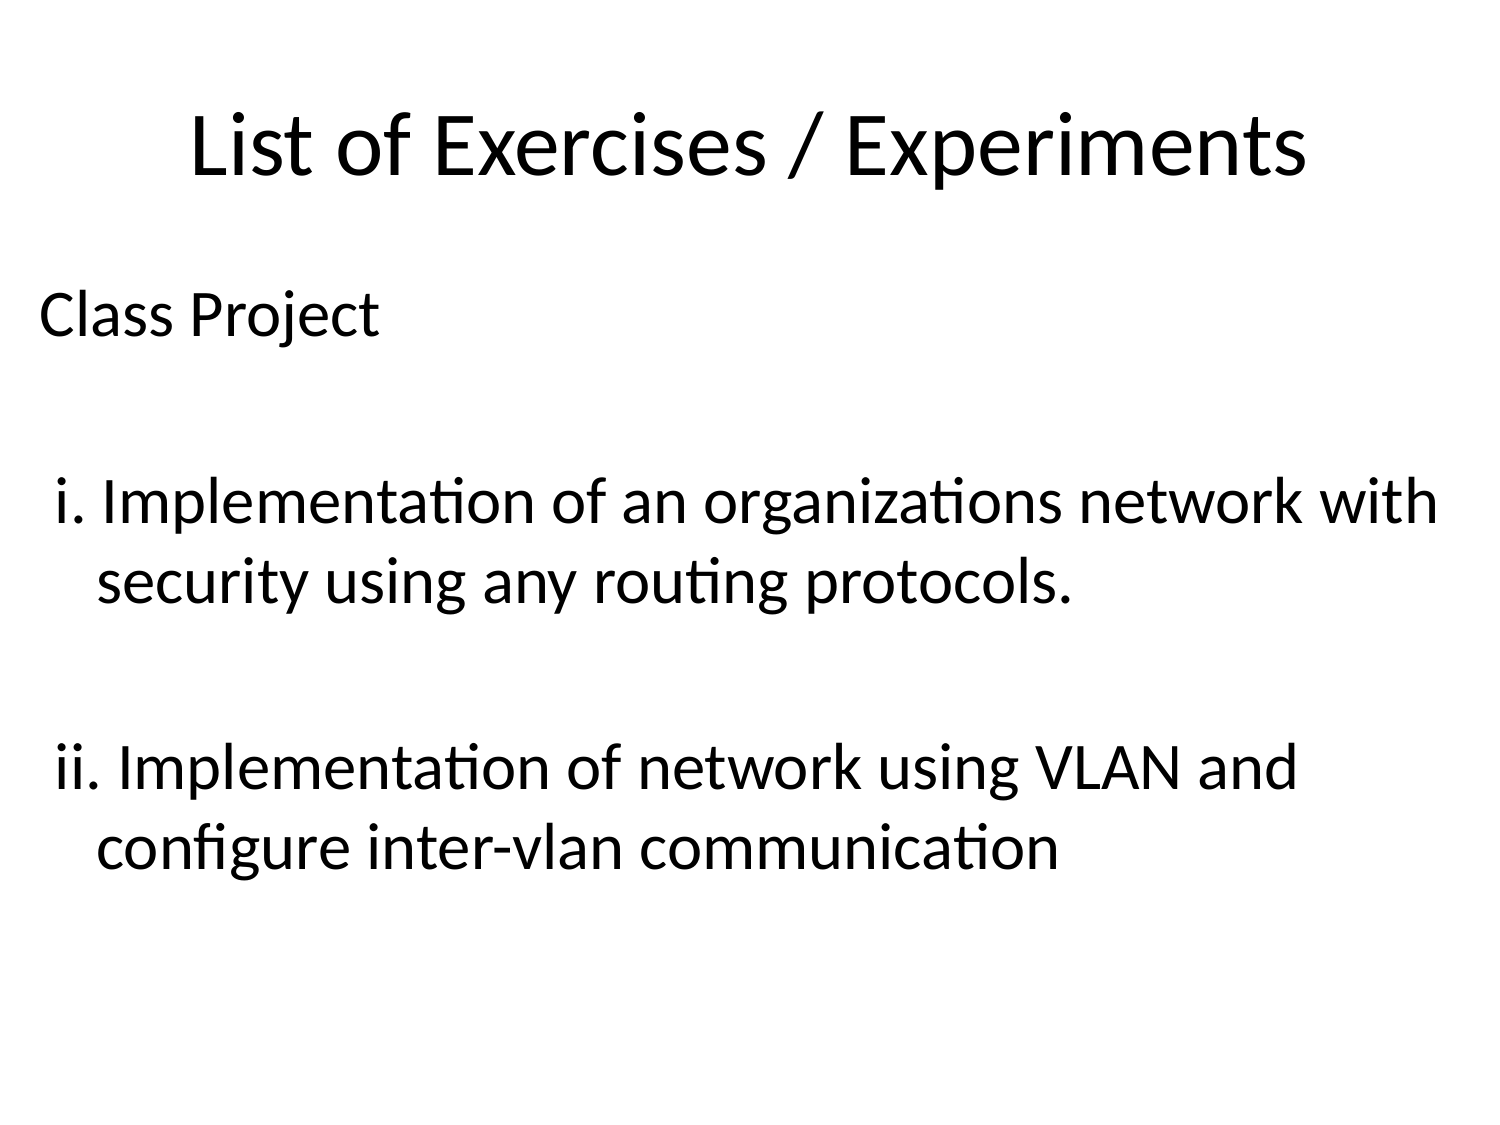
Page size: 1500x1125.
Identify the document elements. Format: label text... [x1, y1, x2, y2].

list Class Project i. Implementation of an organizations network with security using any routing protocols. ii. Implementation of network using VLAN and configure inter-vlan communication [24, 262, 1475, 1005]
title List of Exercises / Experiments [75, 45, 1425, 233]
